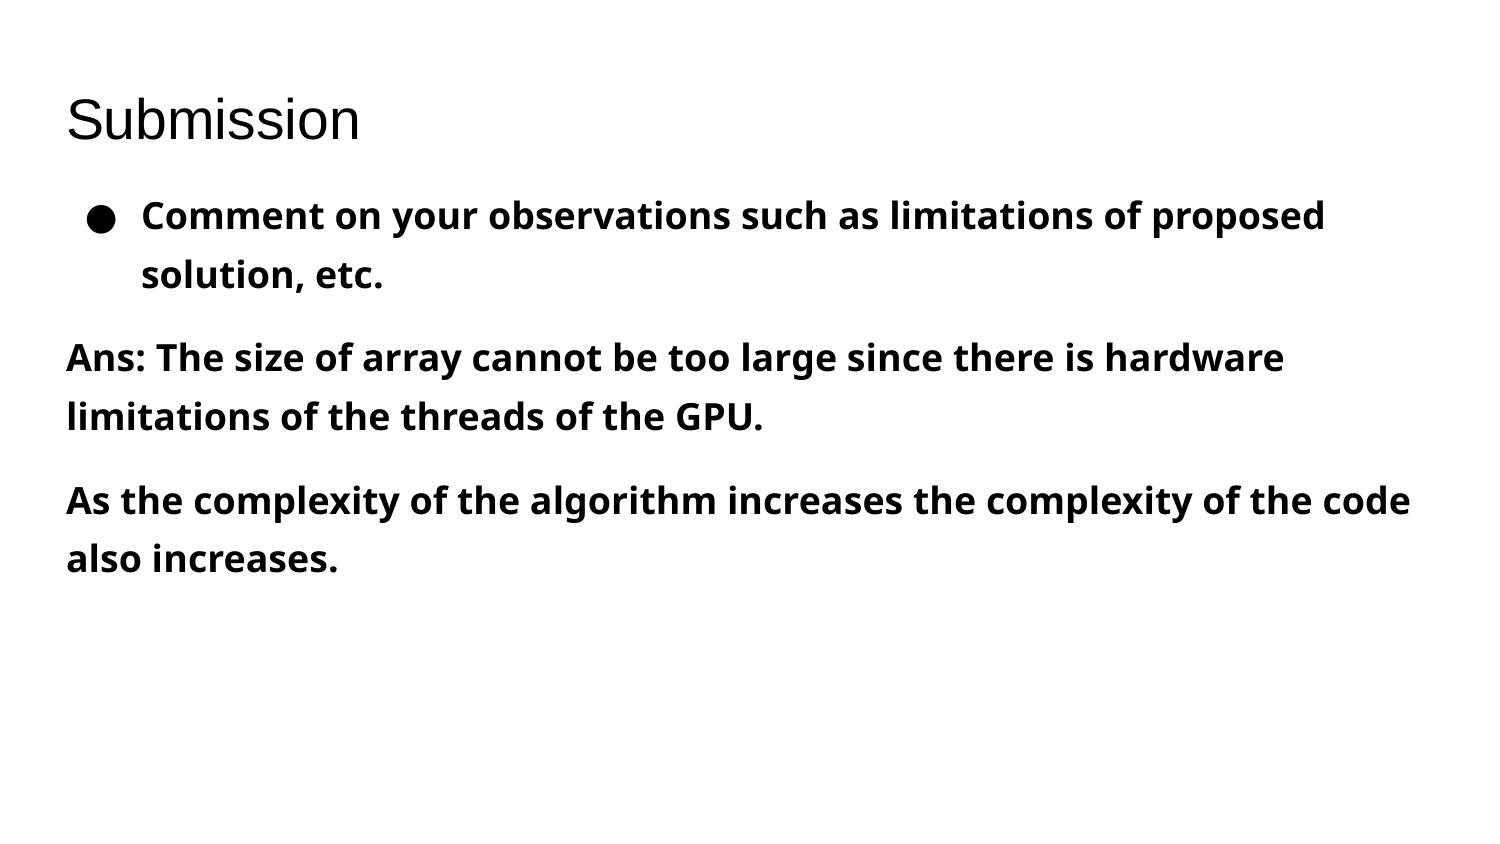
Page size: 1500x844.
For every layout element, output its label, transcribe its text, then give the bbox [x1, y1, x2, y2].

title Submission [51, 72, 1449, 166]
list Comment on your observations such as limitations of proposed solution, etc. Ans: The size of array cannot be too large since there is hardware limitations of the threads of the GPU. As the complexity of the algorithm increases the complexity of the code also increases. [51, 166, 1449, 795]
